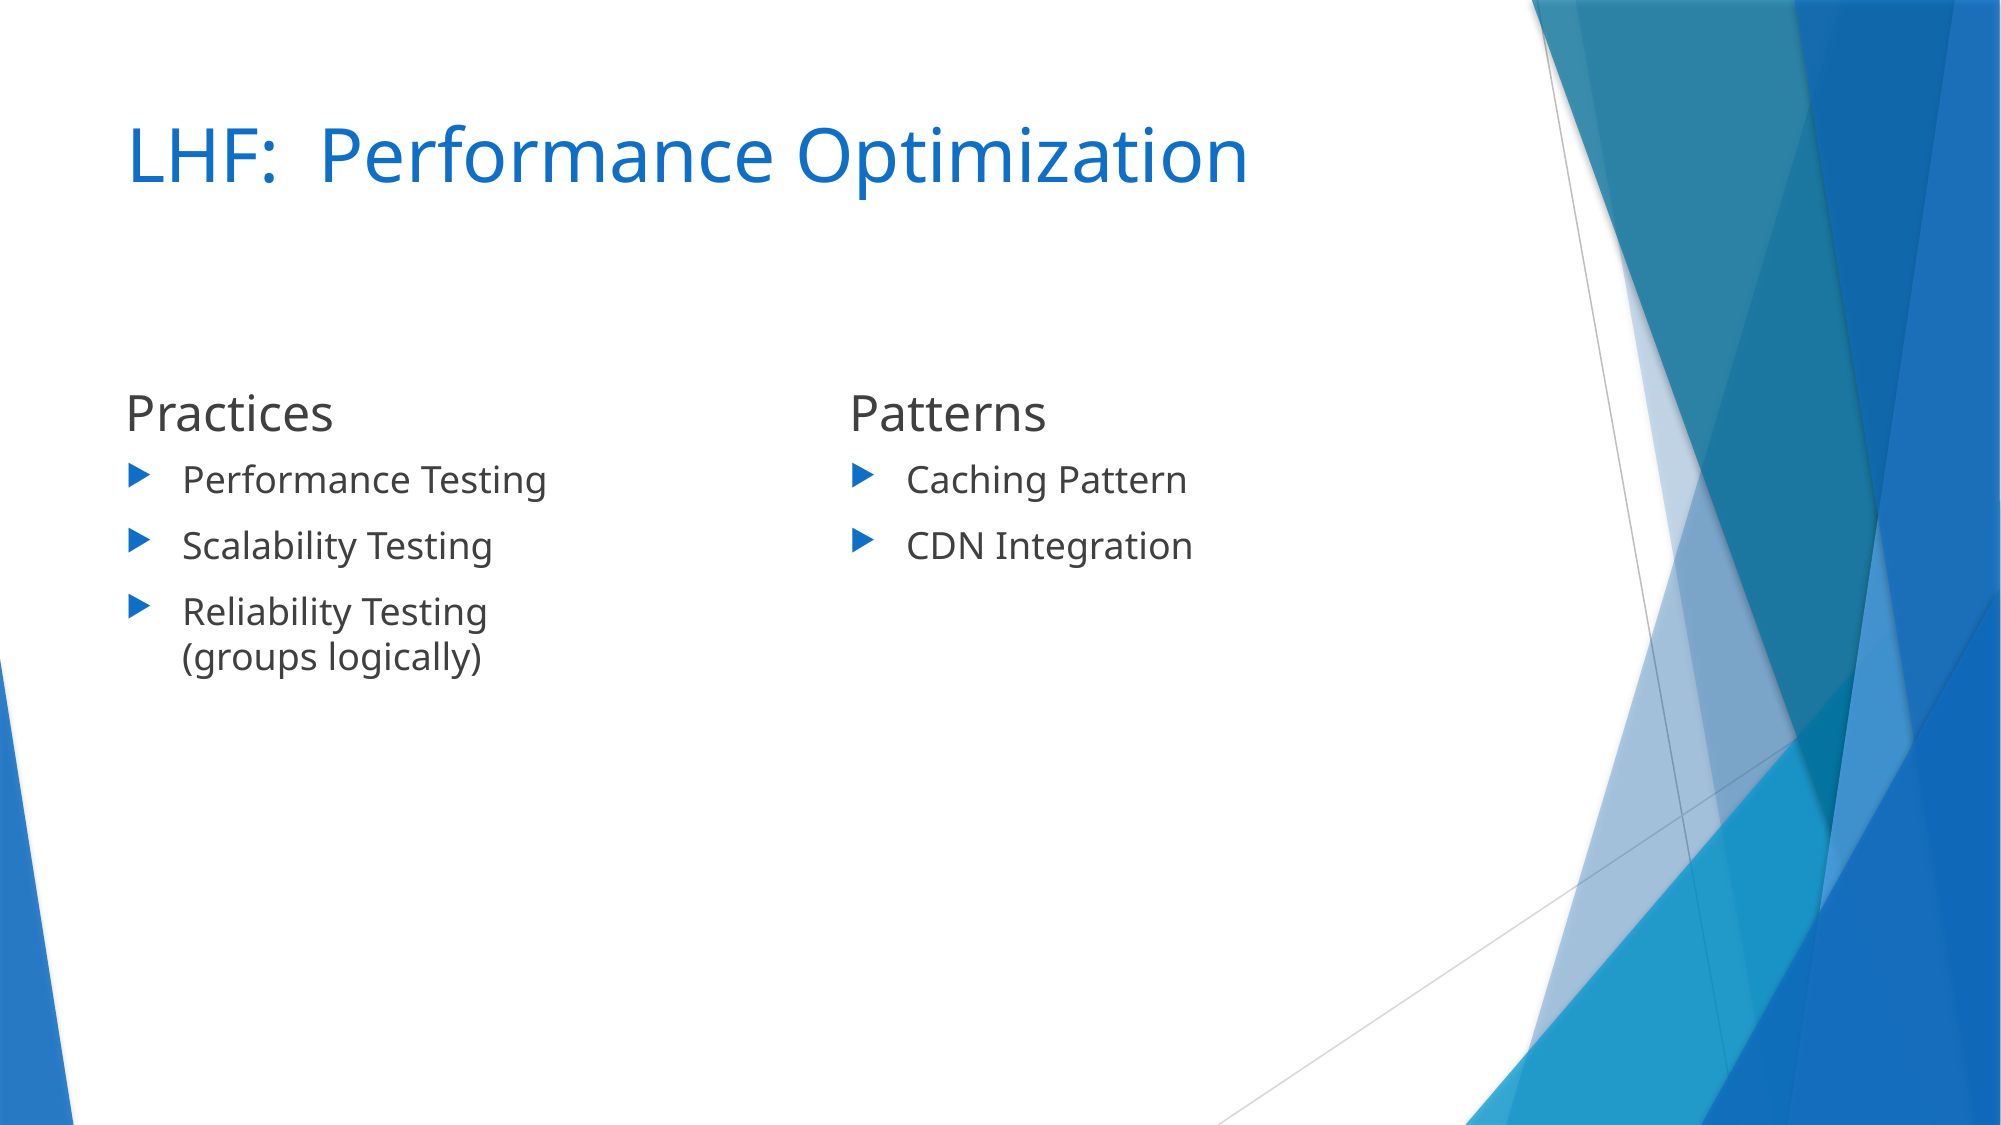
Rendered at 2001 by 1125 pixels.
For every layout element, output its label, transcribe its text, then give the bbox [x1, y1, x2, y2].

title LHF: Performance Optimization [111, 99, 1522, 317]
list Practices [110, 354, 798, 448]
list Performance Testing Scalability Testing Reliability Testing (groups logically) [110, 448, 798, 991]
list Caching Pattern CDN Integration [834, 448, 1522, 991]
list Patterns [834, 354, 1522, 448]
